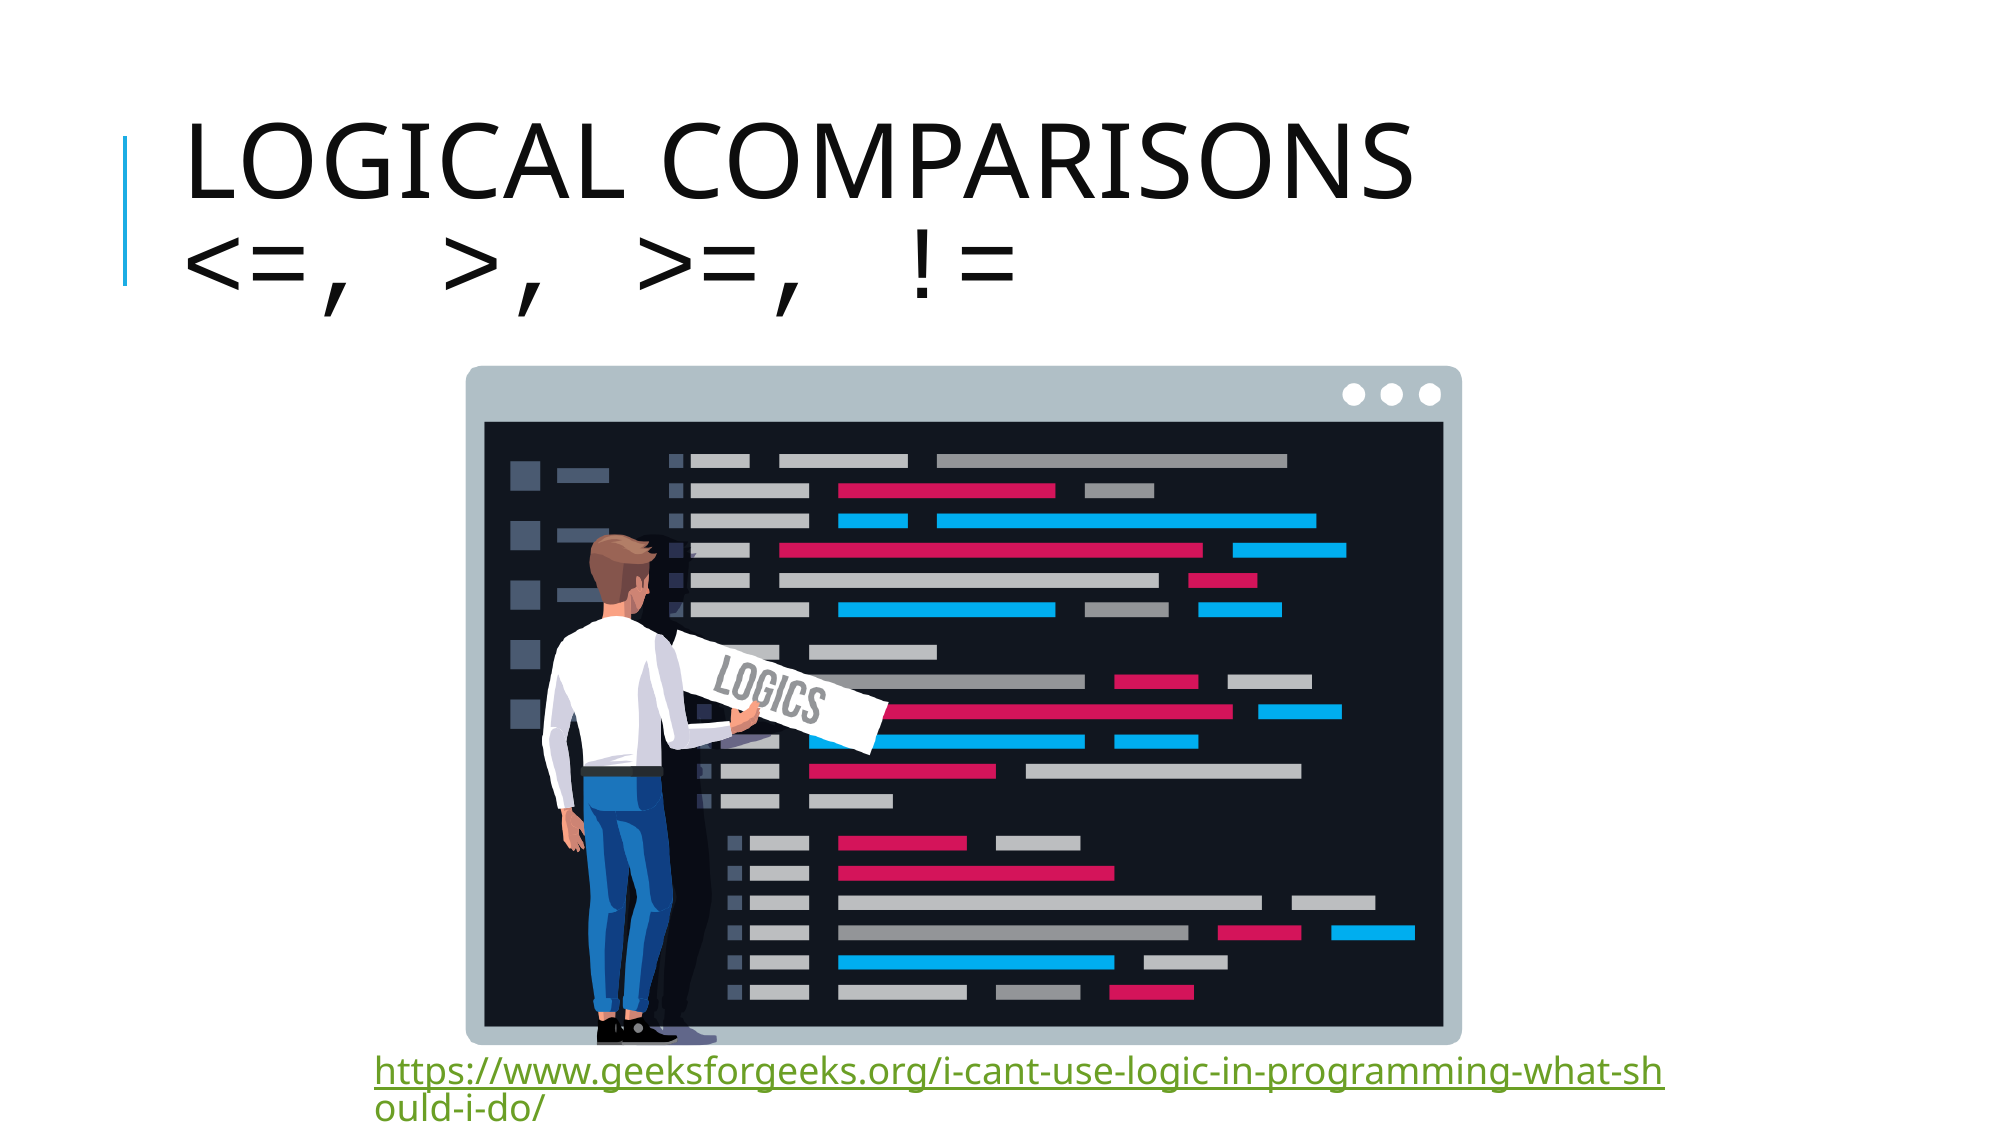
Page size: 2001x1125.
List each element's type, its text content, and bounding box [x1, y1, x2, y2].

text_box https://www.geeksforgeeks.org/i-cant-use-logic-in-programming-what-should-i-do/ [359, 1039, 1697, 1105]
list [444, 341, 1487, 1069]
title Logical comparisons <=, >, >=, != [168, 96, 1763, 342]
